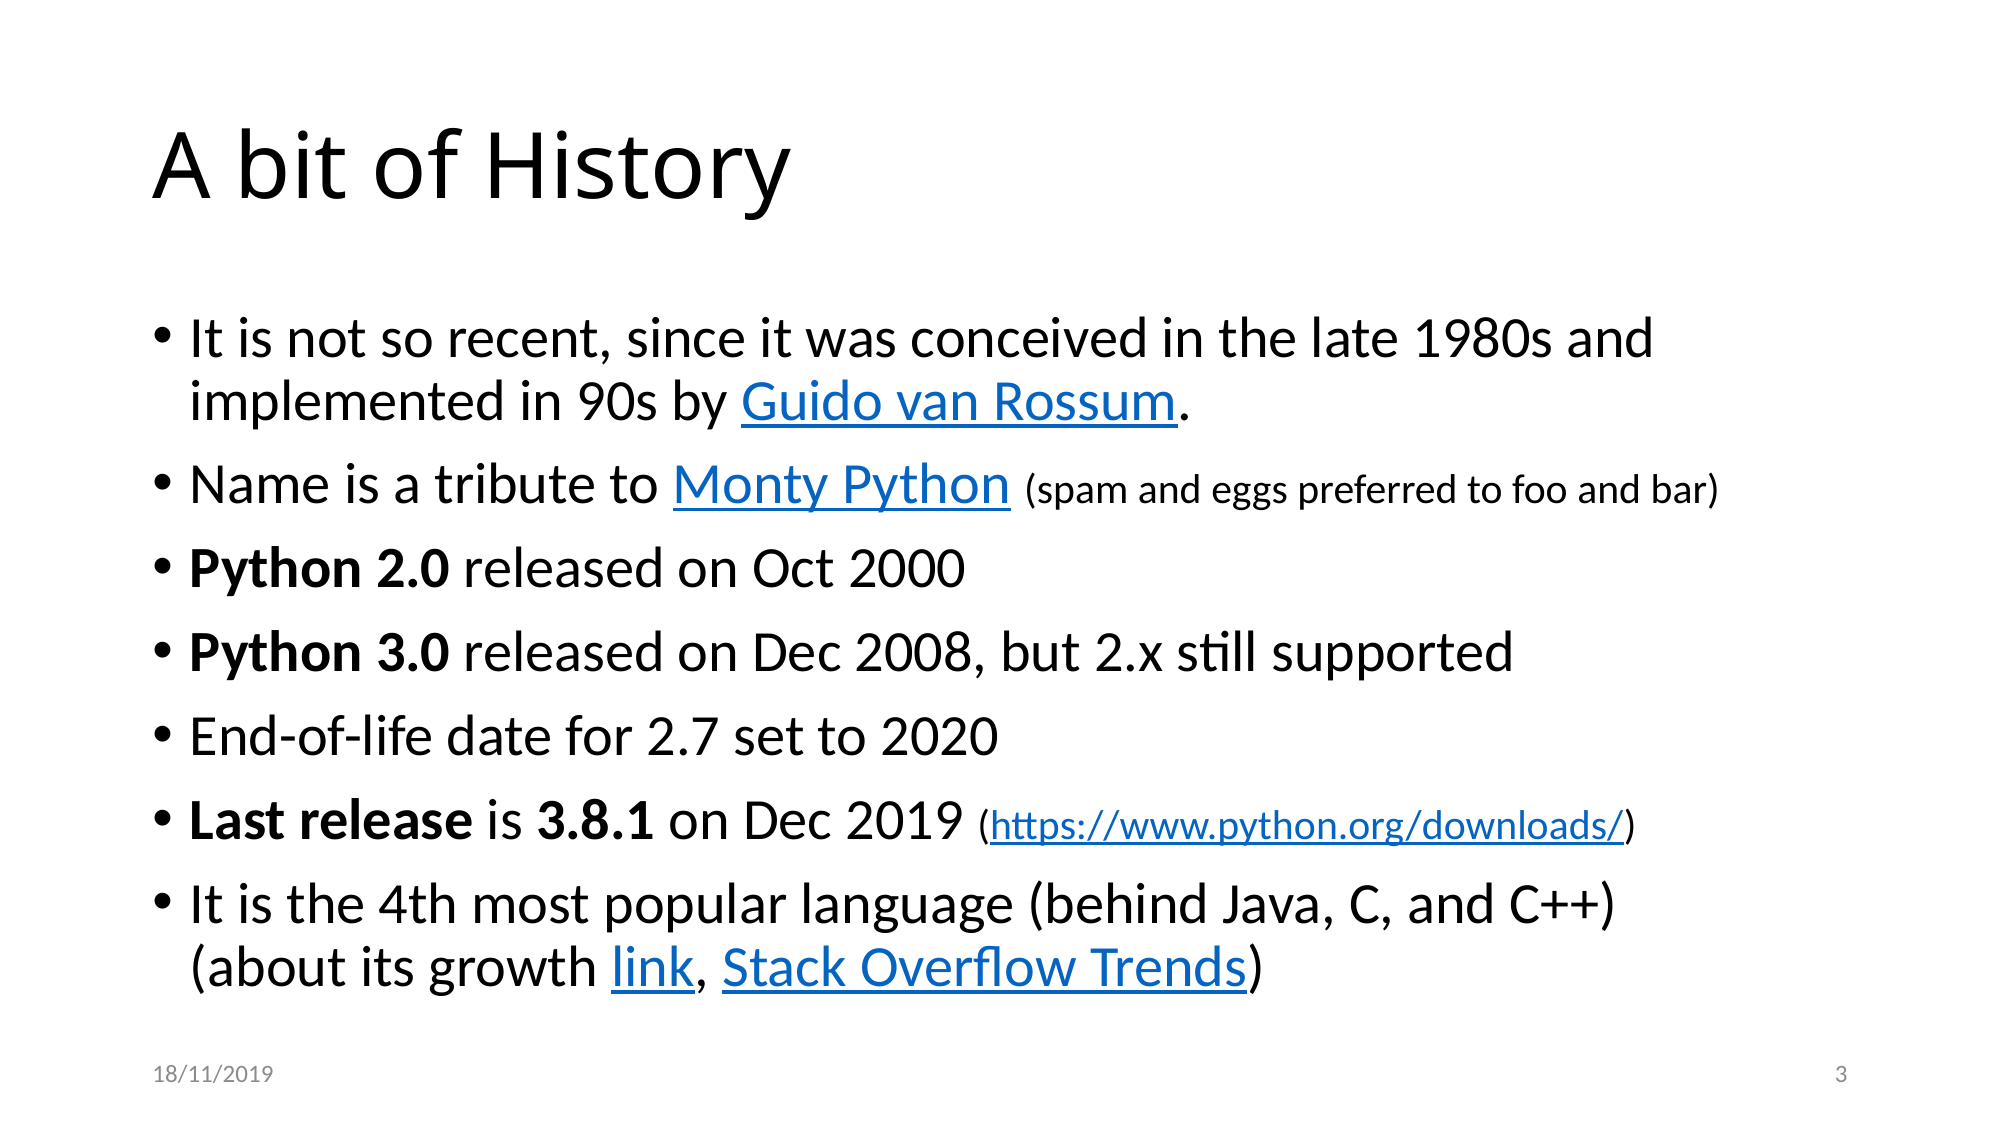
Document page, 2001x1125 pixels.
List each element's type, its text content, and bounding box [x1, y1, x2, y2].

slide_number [137, 1042, 588, 1103]
list It is not so recent, since it was conceived in the late 1980s and implemented in 90s by Guido van Rossum. Name is a tribute to Monty Python (spam and eggs preferred to foo and bar) Python 2.0 released on Oct 2000 Python 3.0 released on Dec 2008, but 2.x still supported End-of-life date for 2.7 set to 2020 Last release is 3.8.1 on Dec 2019 (https://www.python.org/downloads/) It is the 4th most popular language (behind Java, C, and C++) (about its growth link, Stack Overflow Trends) [137, 299, 1863, 1014]
slide_number 3 [1412, 1042, 1863, 1103]
title A bit of History [137, 59, 1863, 278]
